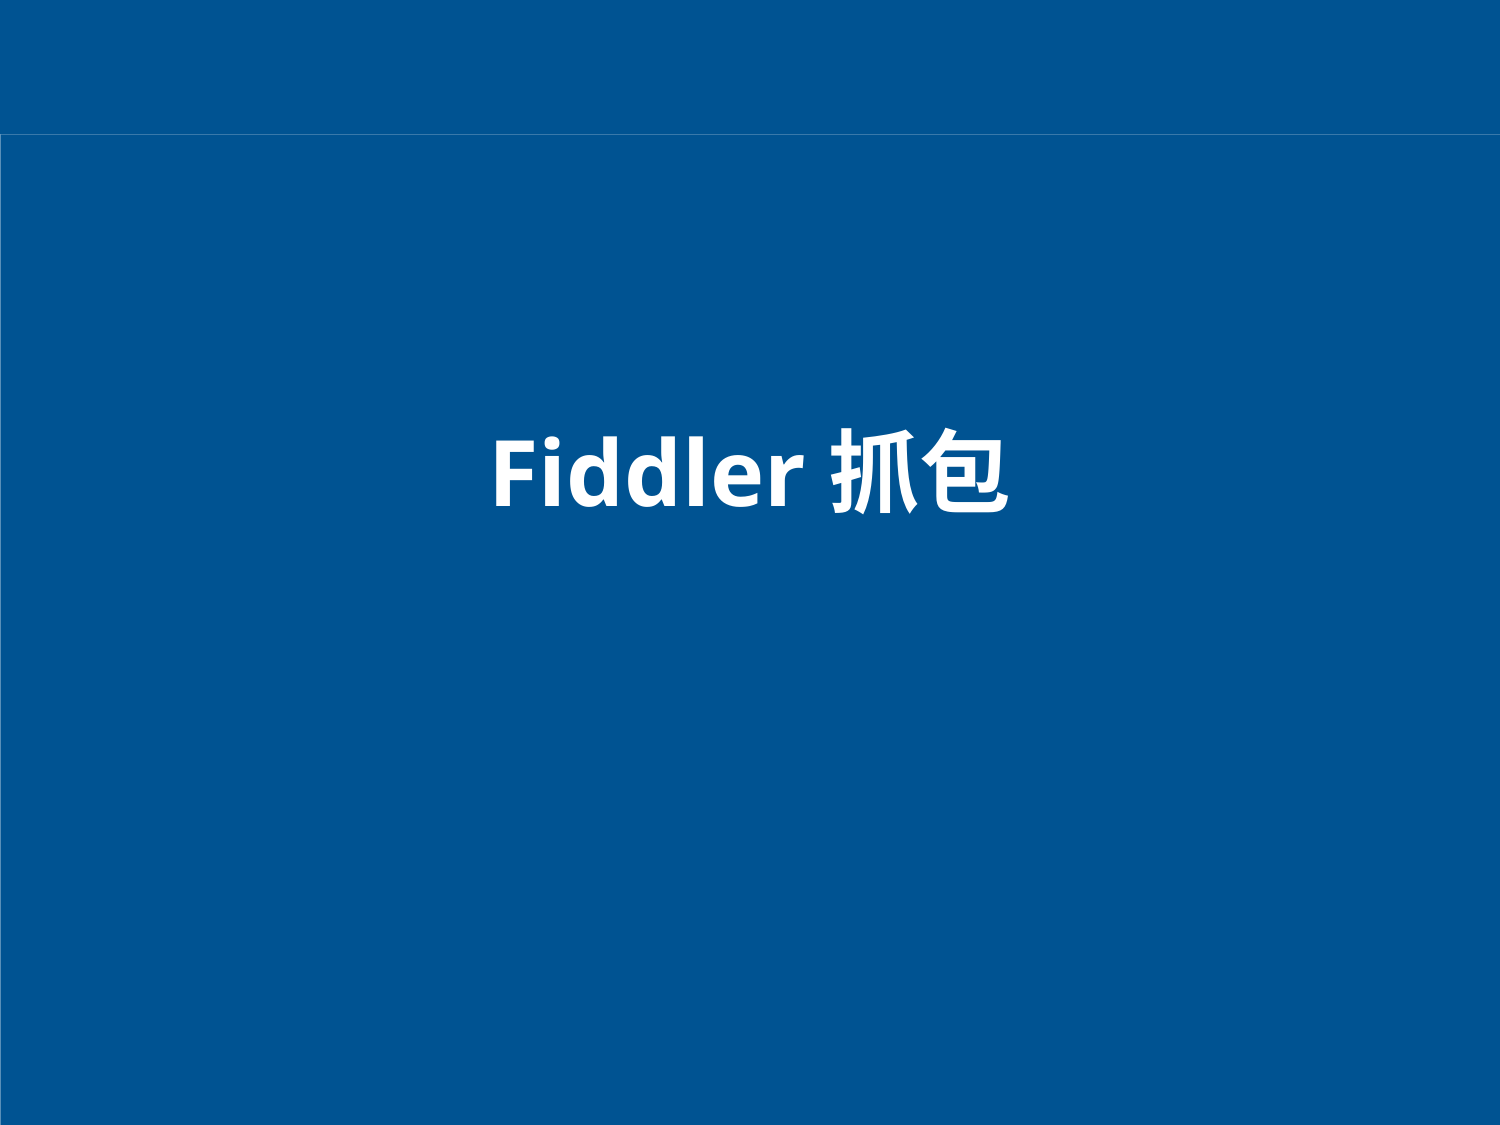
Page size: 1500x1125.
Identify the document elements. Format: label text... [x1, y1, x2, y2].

title Fiddler抓包 [112, 349, 1388, 591]
